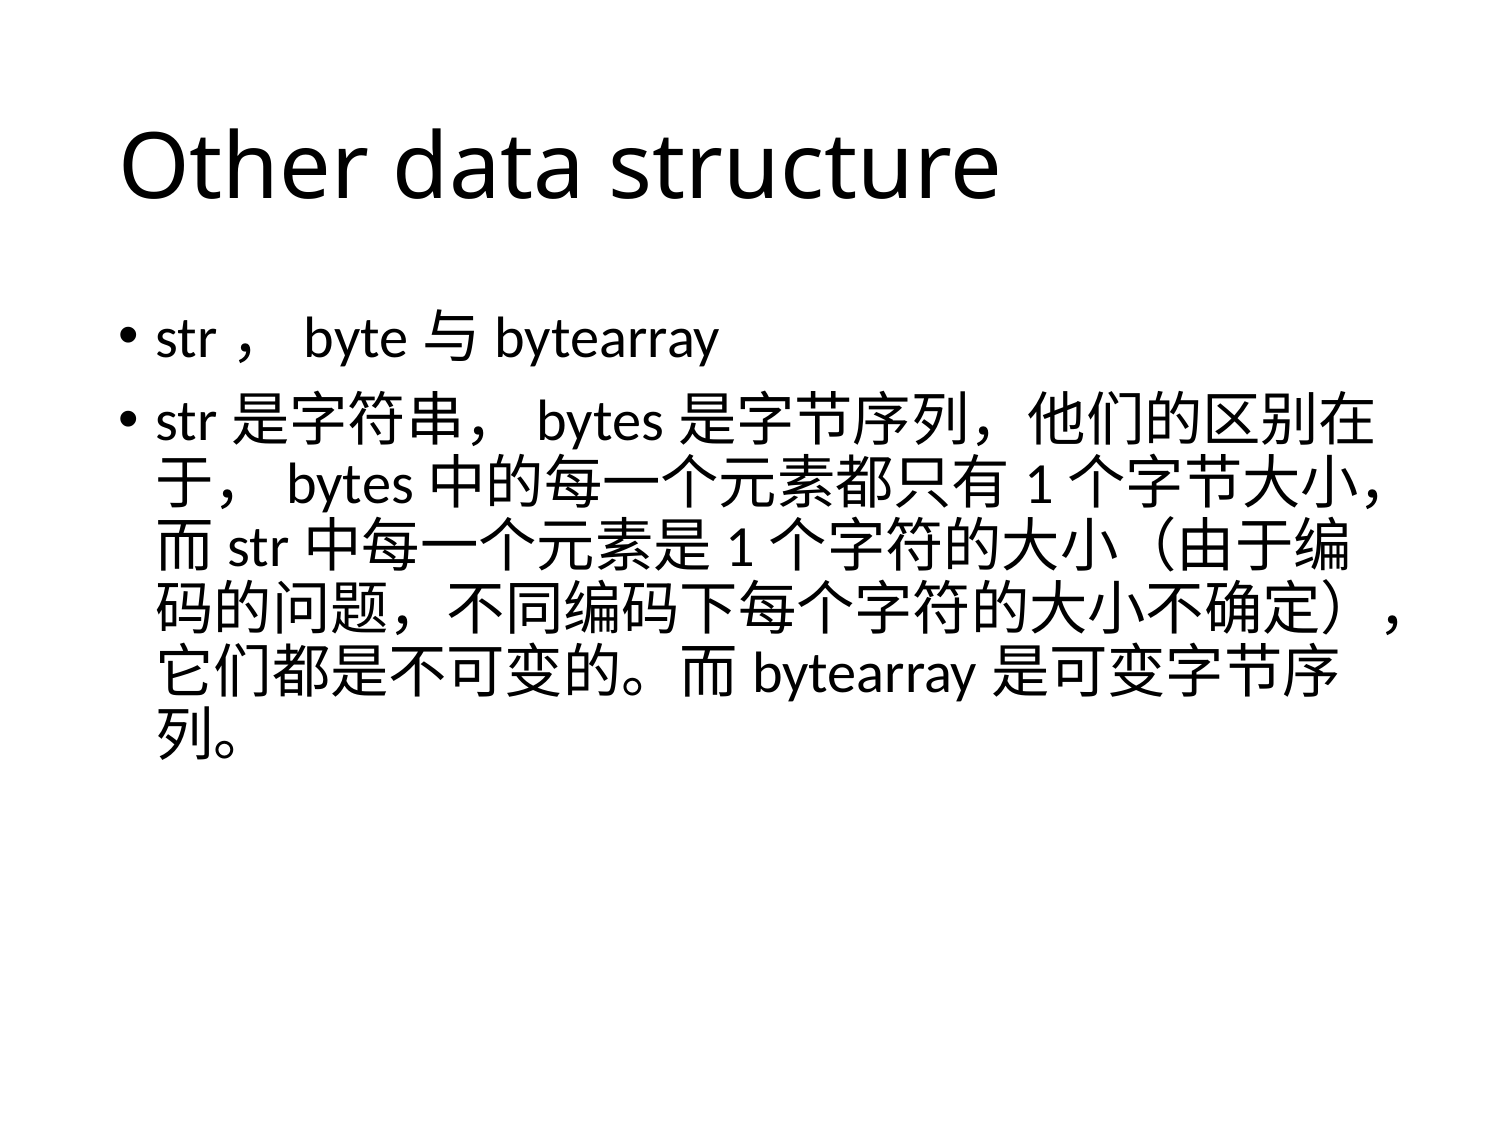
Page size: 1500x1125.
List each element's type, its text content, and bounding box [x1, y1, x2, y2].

title Other data structure [103, 59, 1397, 278]
list str，byte与bytearray str是字符串，bytes是字节序列，他们的区别在于，bytes中的每一个元素都只有1个字节大小，而str中每一个元素是1个字符的大小（由于编码的问题，不同编码下每个字符的大小不确定），它们都是不可变的。而bytearray是可变字节序列。 [103, 299, 1397, 1014]
